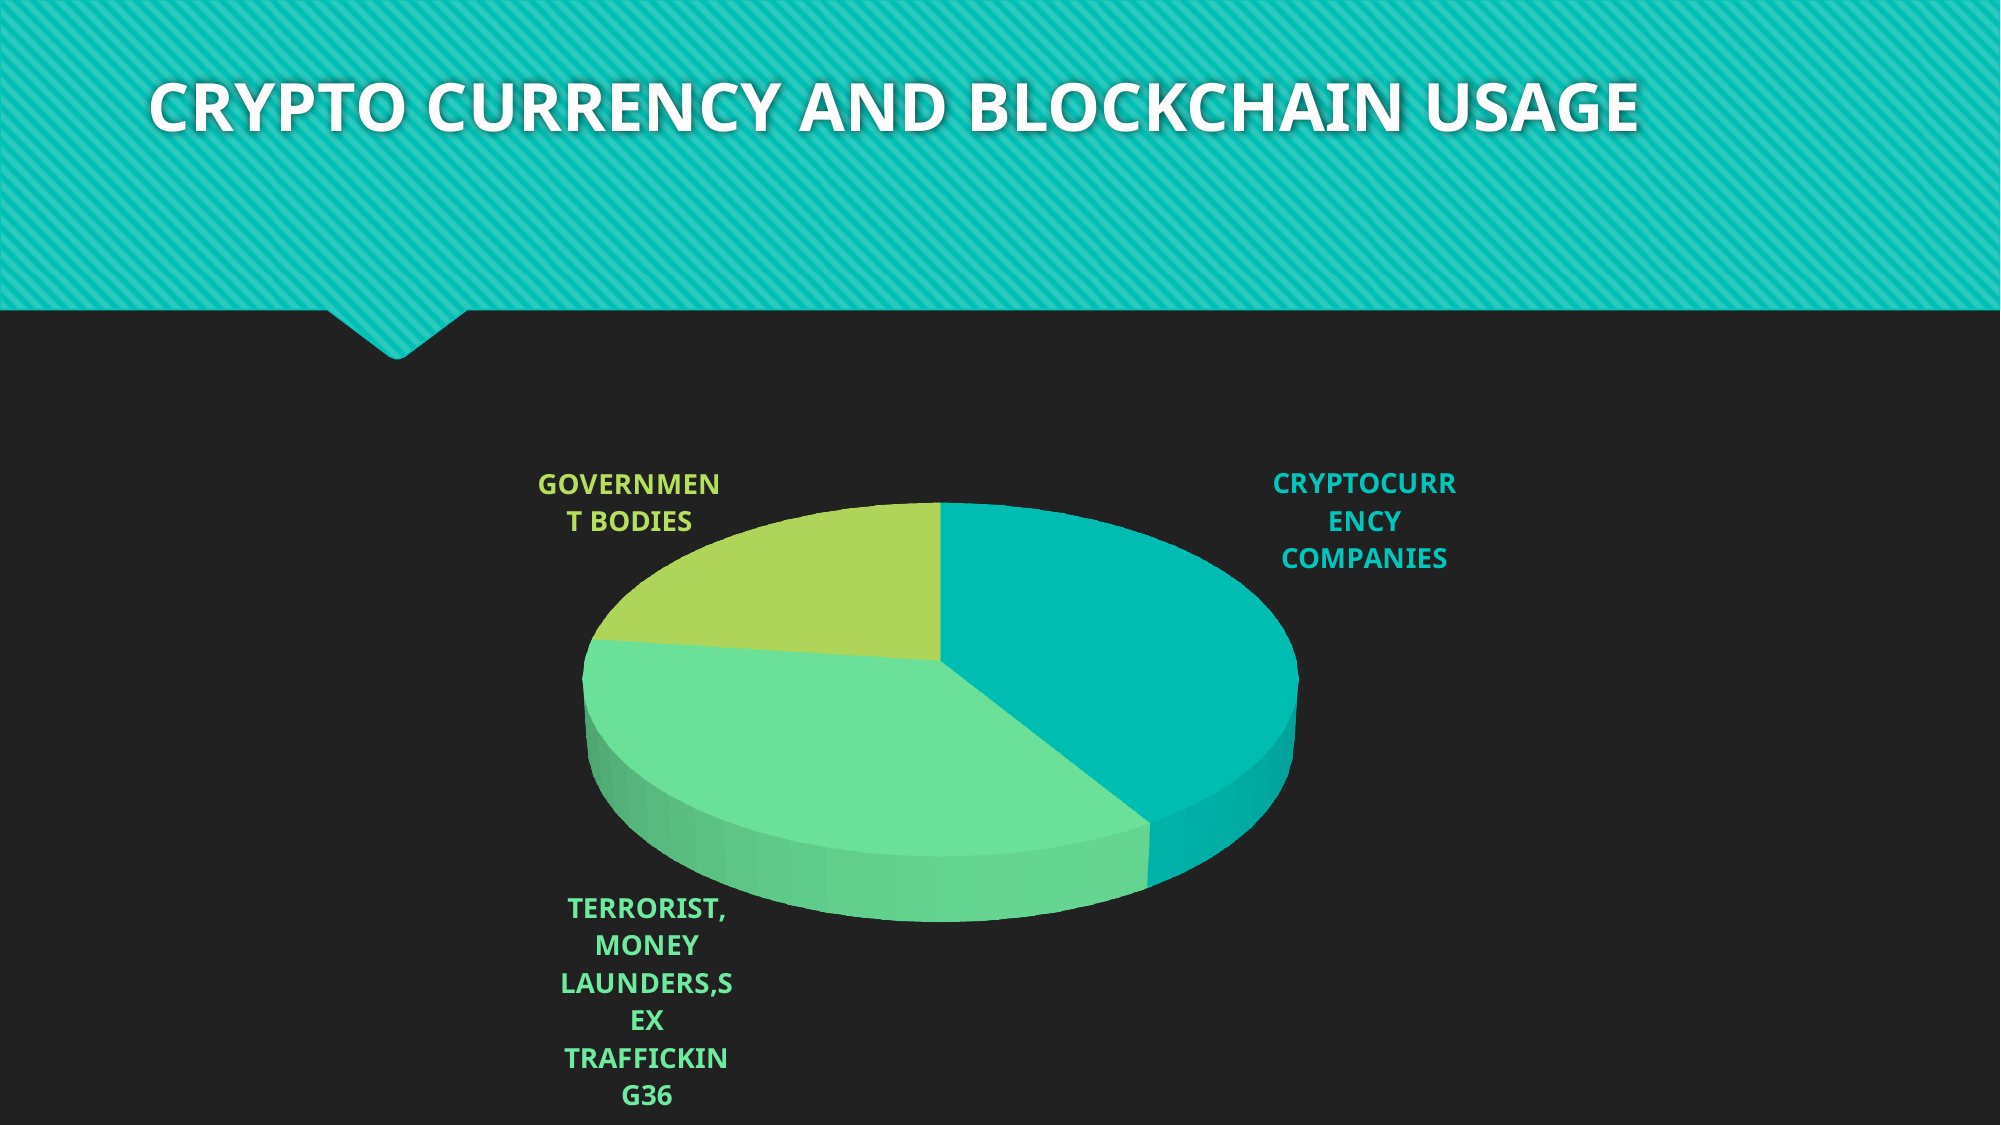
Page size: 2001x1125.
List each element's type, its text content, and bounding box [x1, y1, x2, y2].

chart [379, 321, 1578, 1125]
title CRYPTO CURRENCY AND BLOCKCHAIN USAGE [132, 73, 1868, 233]
